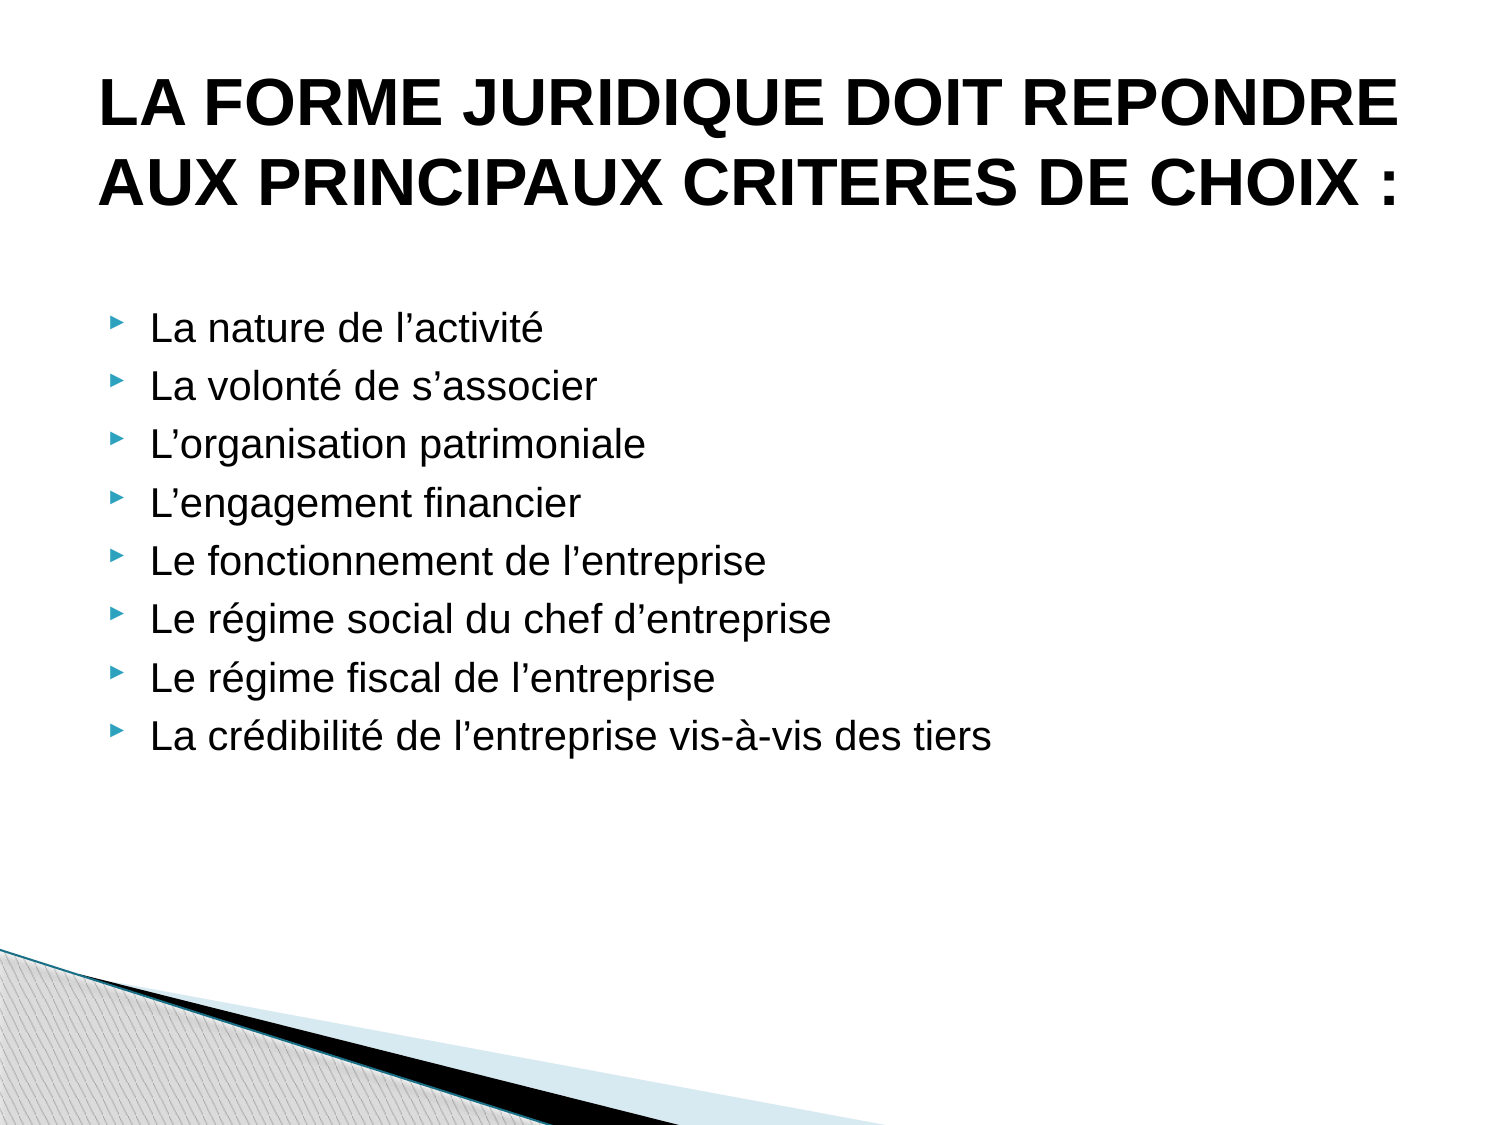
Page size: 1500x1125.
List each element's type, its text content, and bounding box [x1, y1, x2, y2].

list La nature de l’activité La volonté de s’associer L’organisation patrimoniale L’engagement financier Le fonctionnement de l’entreprise Le régime social du chef d’entreprise Le régime fiscal de l’entreprise La crédibilité de l’entreprise vis-à-vis des tiers [74, 292, 1426, 986]
title LA FORME JURIDIQUE DOIT REPONDRE AUX PRINCIPAUX CRITERES DE CHOIX : [75, 45, 1425, 233]
